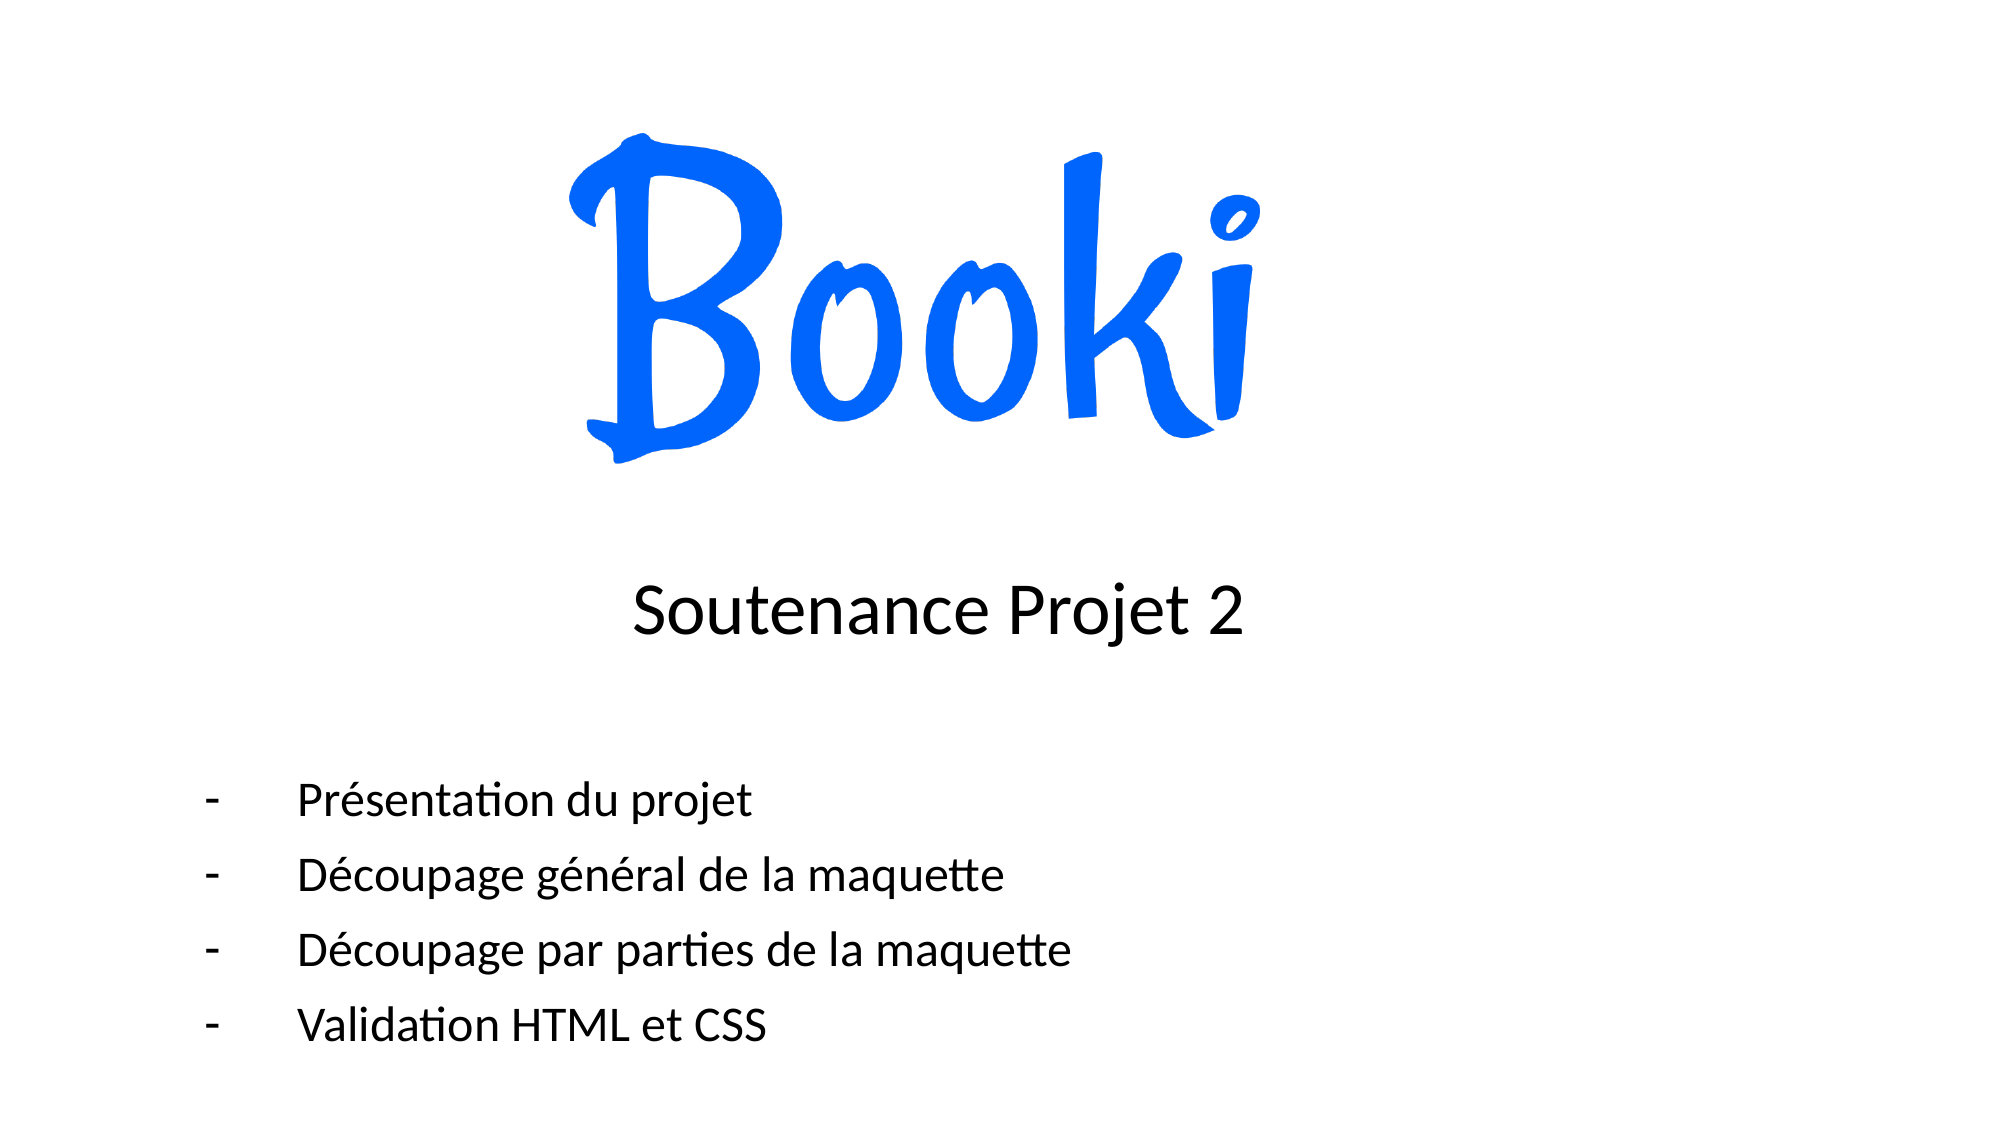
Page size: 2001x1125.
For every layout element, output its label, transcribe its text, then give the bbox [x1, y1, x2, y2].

picture [569, 133, 1260, 464]
subtitle Soutenance Projet 2 Présentation du projet Découpage général de la maquette Découpage par parties de la maquette Validation HTML et CSS [189, 562, 1690, 1107]
